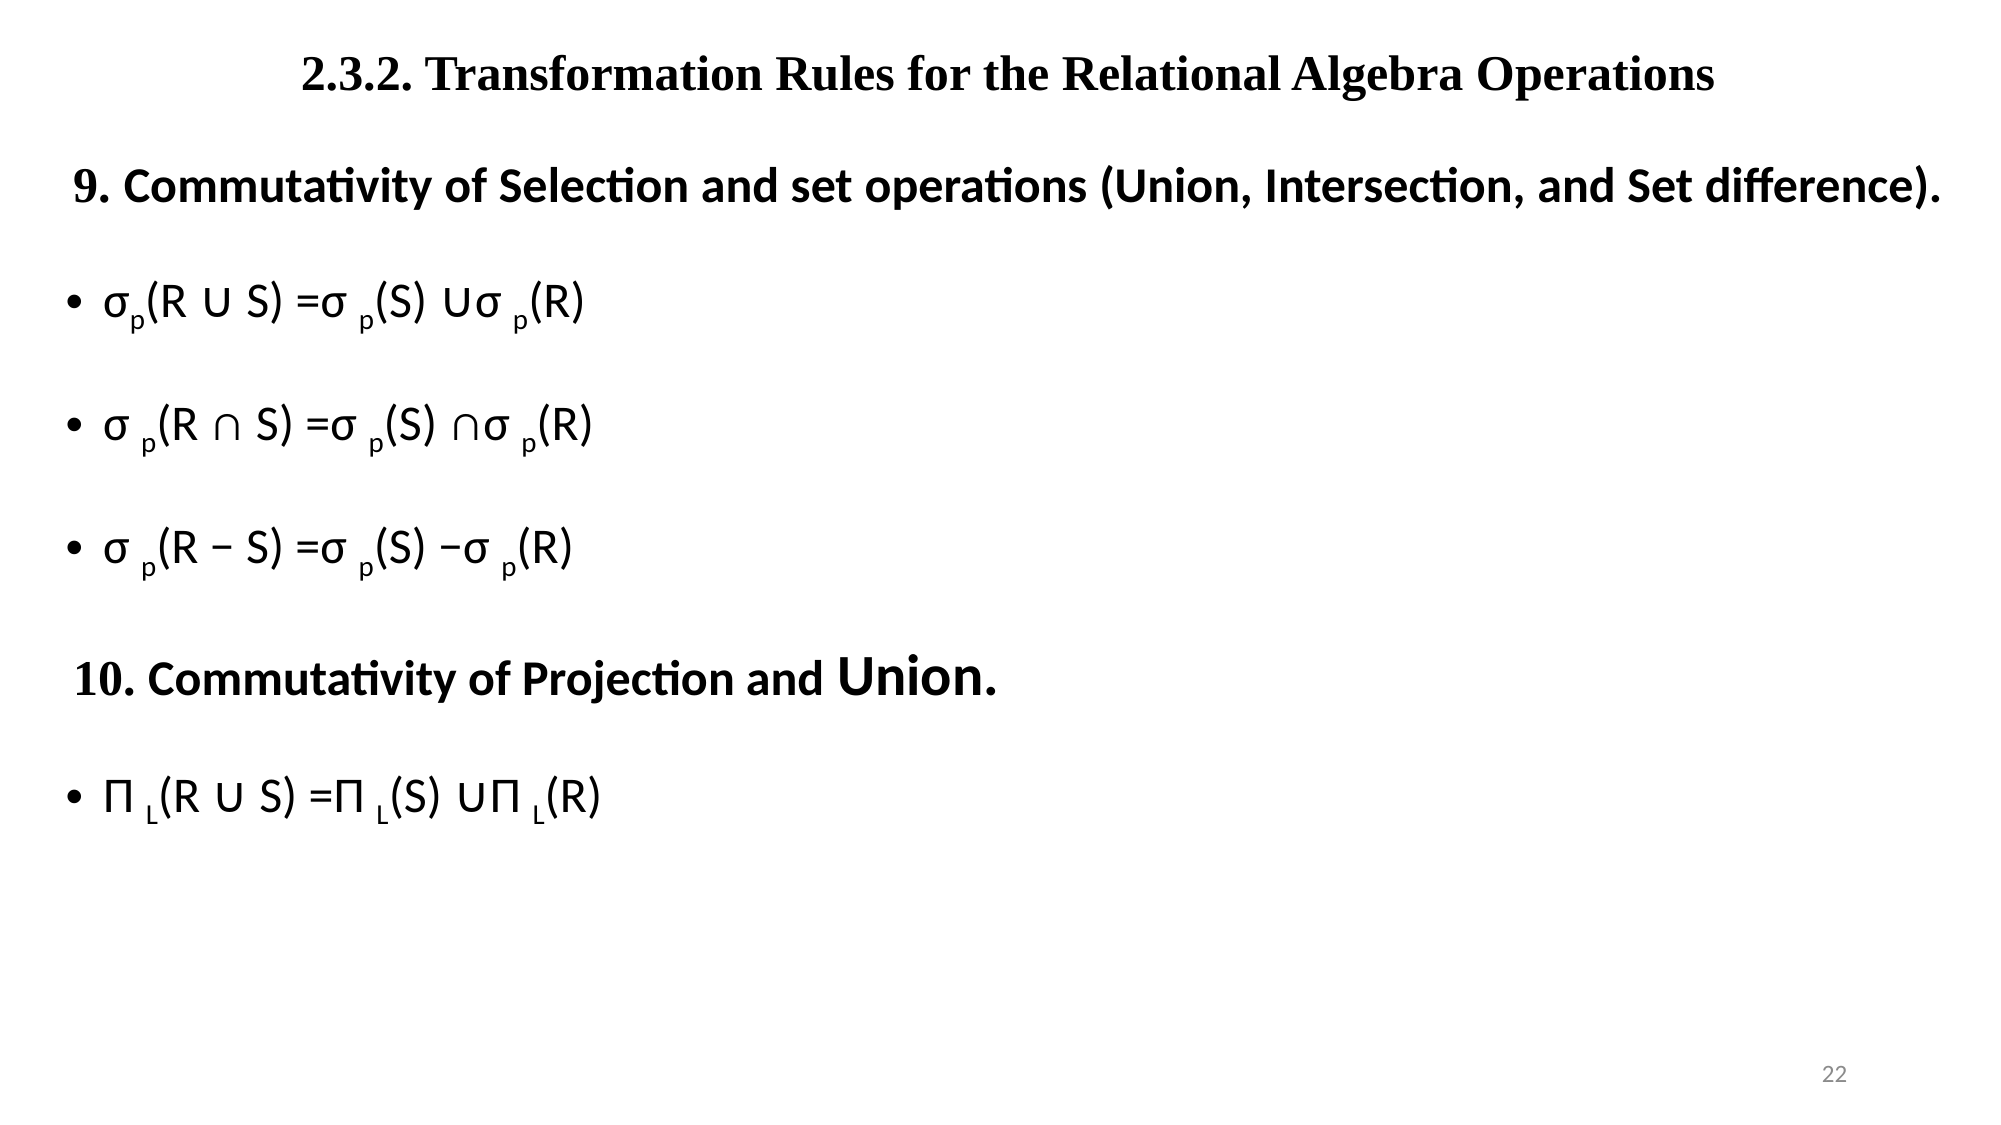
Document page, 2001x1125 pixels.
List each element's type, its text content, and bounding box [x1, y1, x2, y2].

list 2.3.2. Transformation Rules for the Relational Algebra Operations 9. Commutativity of Selection and set operations (Union, Intersection, and Set difference). σp(R ∪ S) =σ p(S) ∪σ p(R) σ p(R ∩ S) =σ p(S) ∩σ p(R) σ p(R − S) =σ p(S) −σ p(R) 10. Commutativity of Projection and Union. Π L(R ∪ S) =Π L(S) ∪Π L(R) [50, 39, 1959, 1090]
slide_number 22 [1412, 1042, 1863, 1103]
